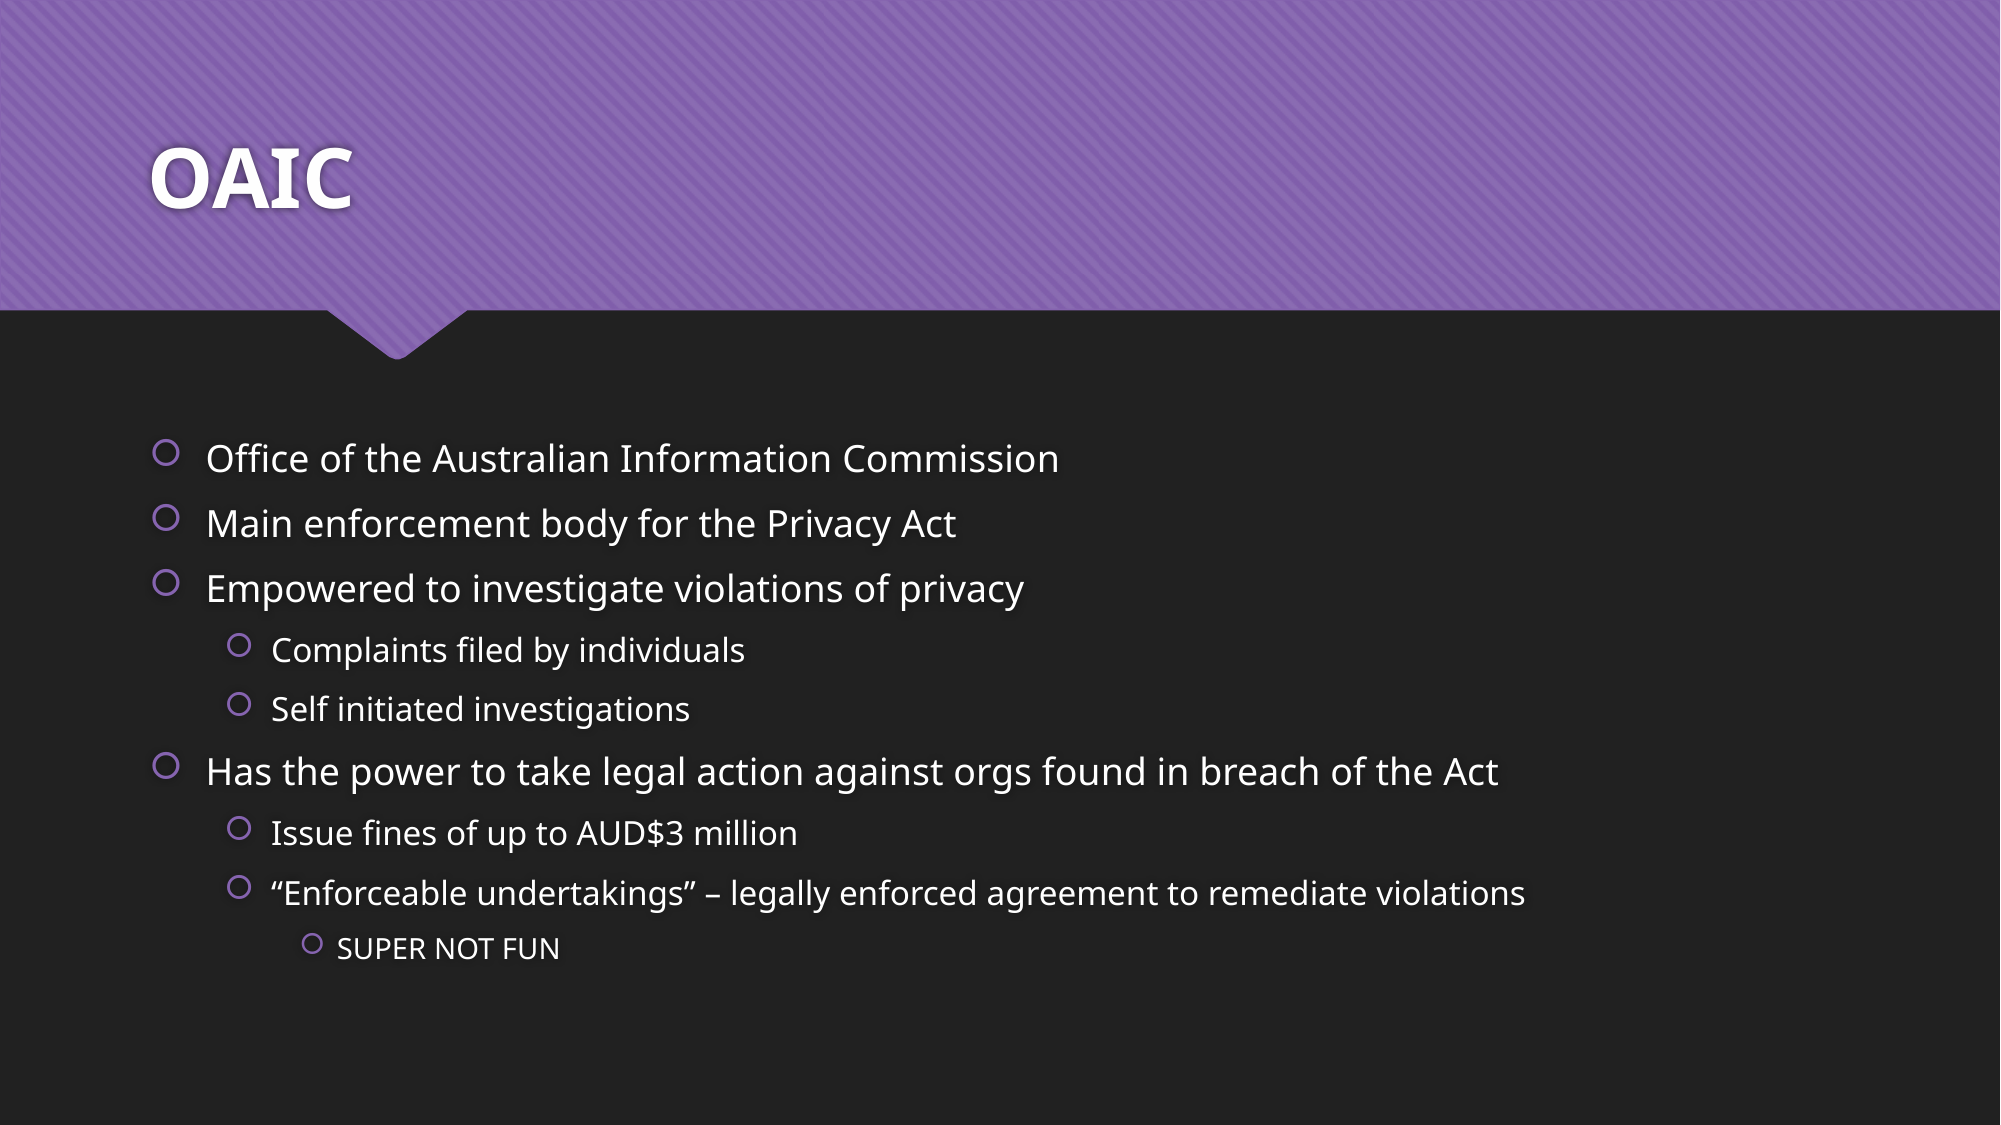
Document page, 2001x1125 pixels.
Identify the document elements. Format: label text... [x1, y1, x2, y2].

title OAIC [132, 73, 1868, 233]
list Office of the Australian Information Commission Main enforcement body for the Privacy Act Empowered to investigate violations of privacy Complaints filed by individuals Self initiated investigations Has the power to take legal action against orgs found in breach of the Act Issue fines of up to AUD$3 million “Enforceable undertakings” – legally enforced agreement to remediate violations SUPER NOT FUN [134, 364, 1866, 1036]
